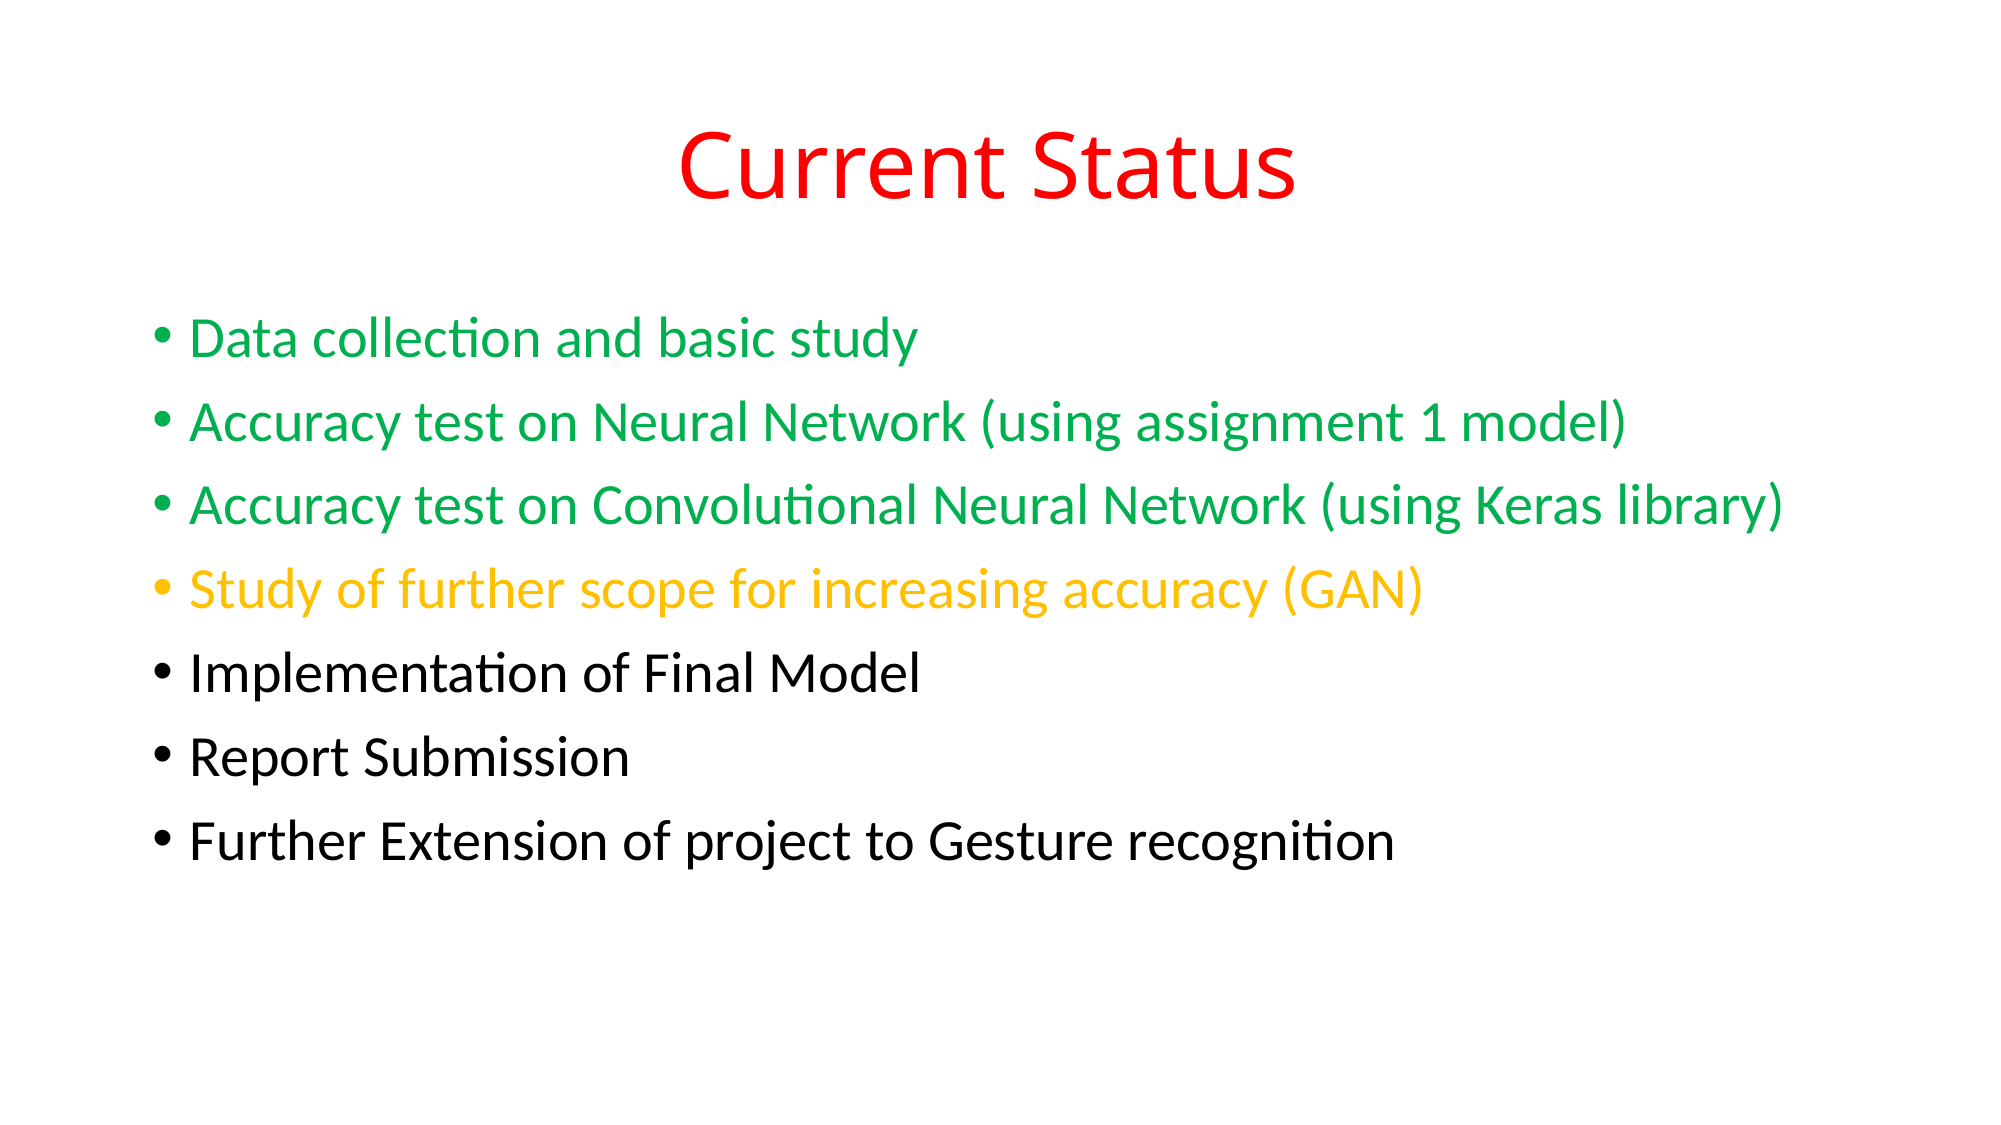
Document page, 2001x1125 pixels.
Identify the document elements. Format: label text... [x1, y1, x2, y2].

list Data collection and basic study Accuracy test on Neural Network (using assignment 1 model) Accuracy test on Convolutional Neural Network (using Keras library) Study of further scope for increasing accuracy (GAN) Implementation of Final Model Report Submission Further Extension of project to Gesture recognition [137, 299, 1863, 1014]
title Current Status [137, 59, 1863, 278]
